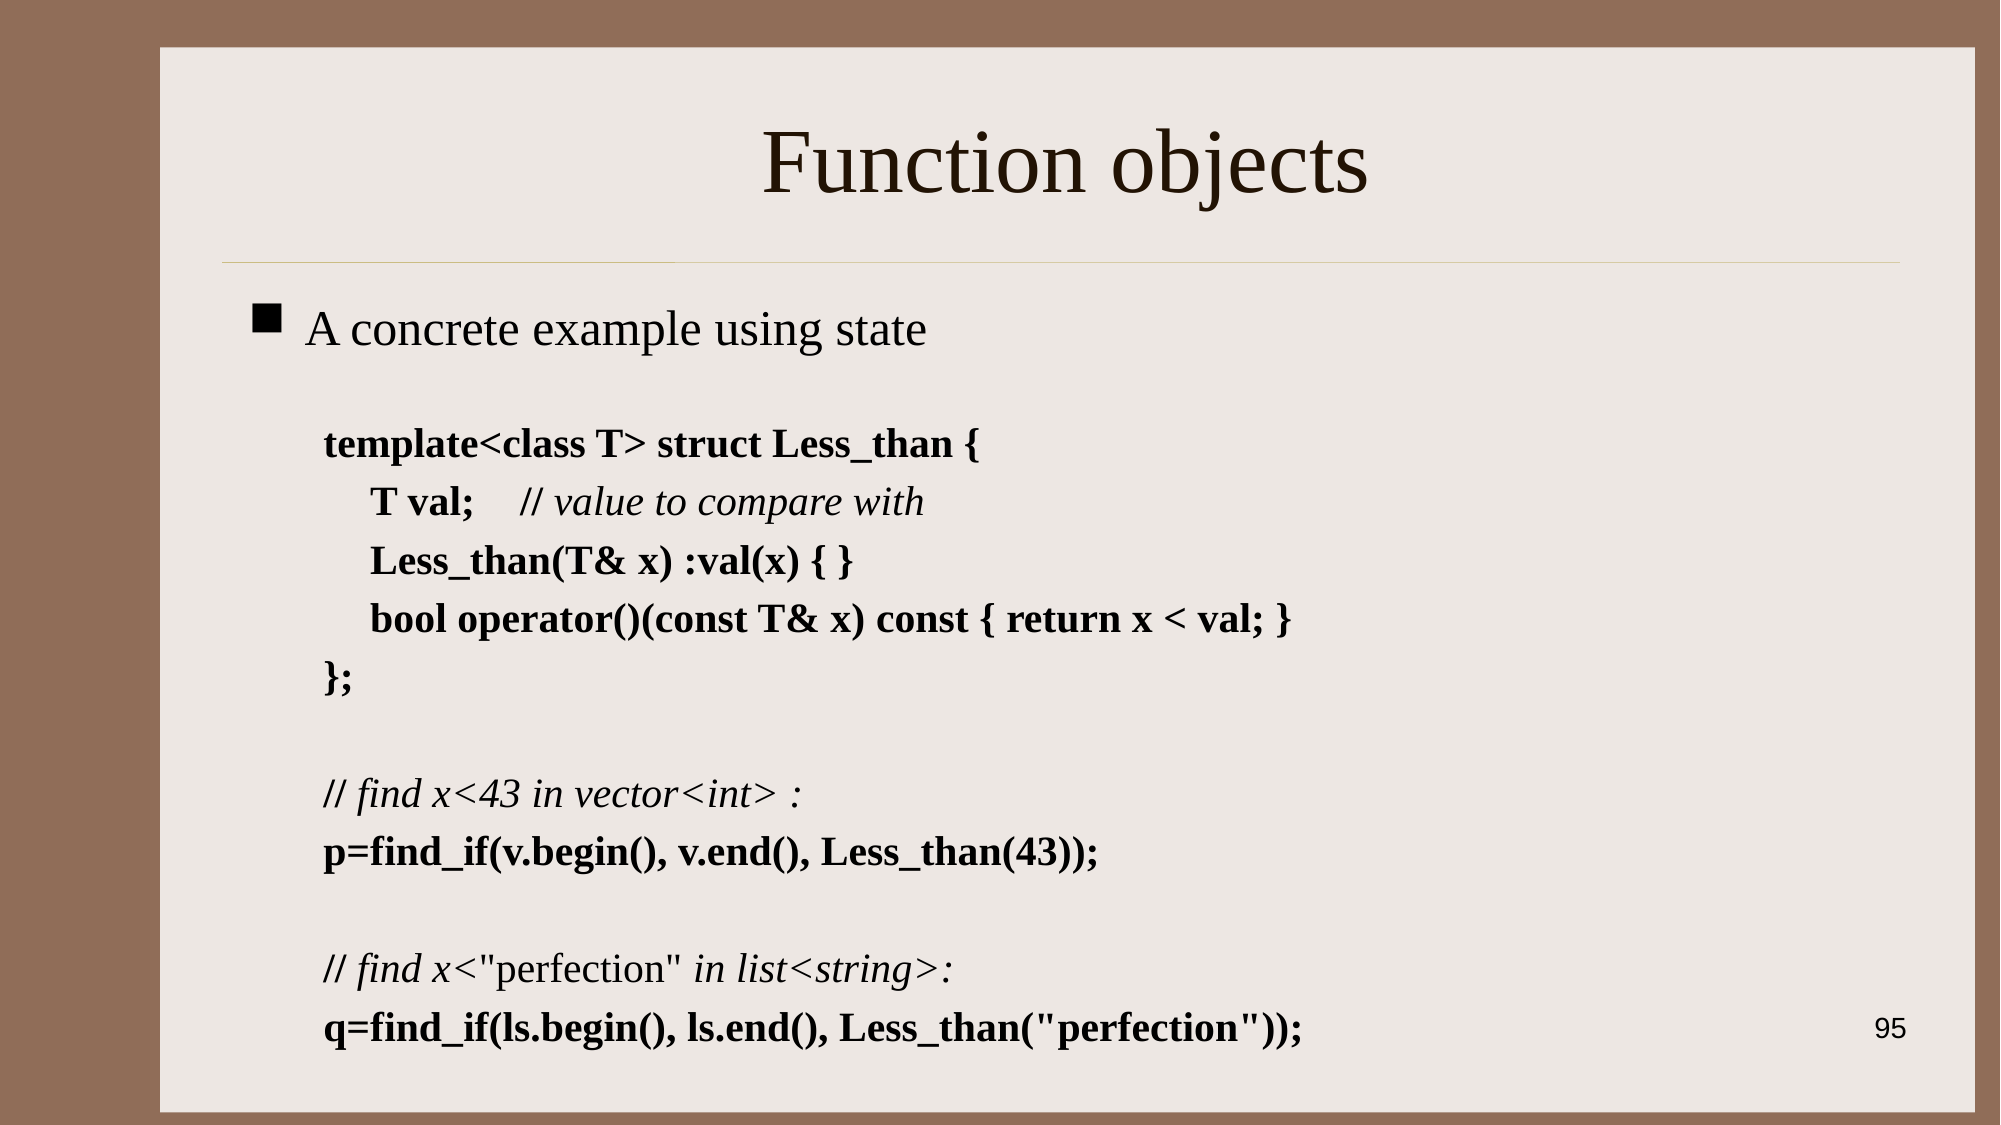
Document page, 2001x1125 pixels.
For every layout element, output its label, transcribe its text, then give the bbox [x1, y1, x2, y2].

title Function objects [233, 62, 1900, 250]
list A concrete example using state template<class T> struct Less_than { T val; // value to compare with Less_than(T& x) :val(x) { } bool operator()(const T& x) const { return x < val; } }; // find x<43 in vector<int> : p=find_if(v.begin(), v.end(), Less_than(43)); // find x<"perfection" in list<string>: q=find_if(ls.begin(), ls.end(), Less_than("perfection")); [233, 287, 1900, 963]
slide_number 95 [1505, 1001, 1922, 1077]
